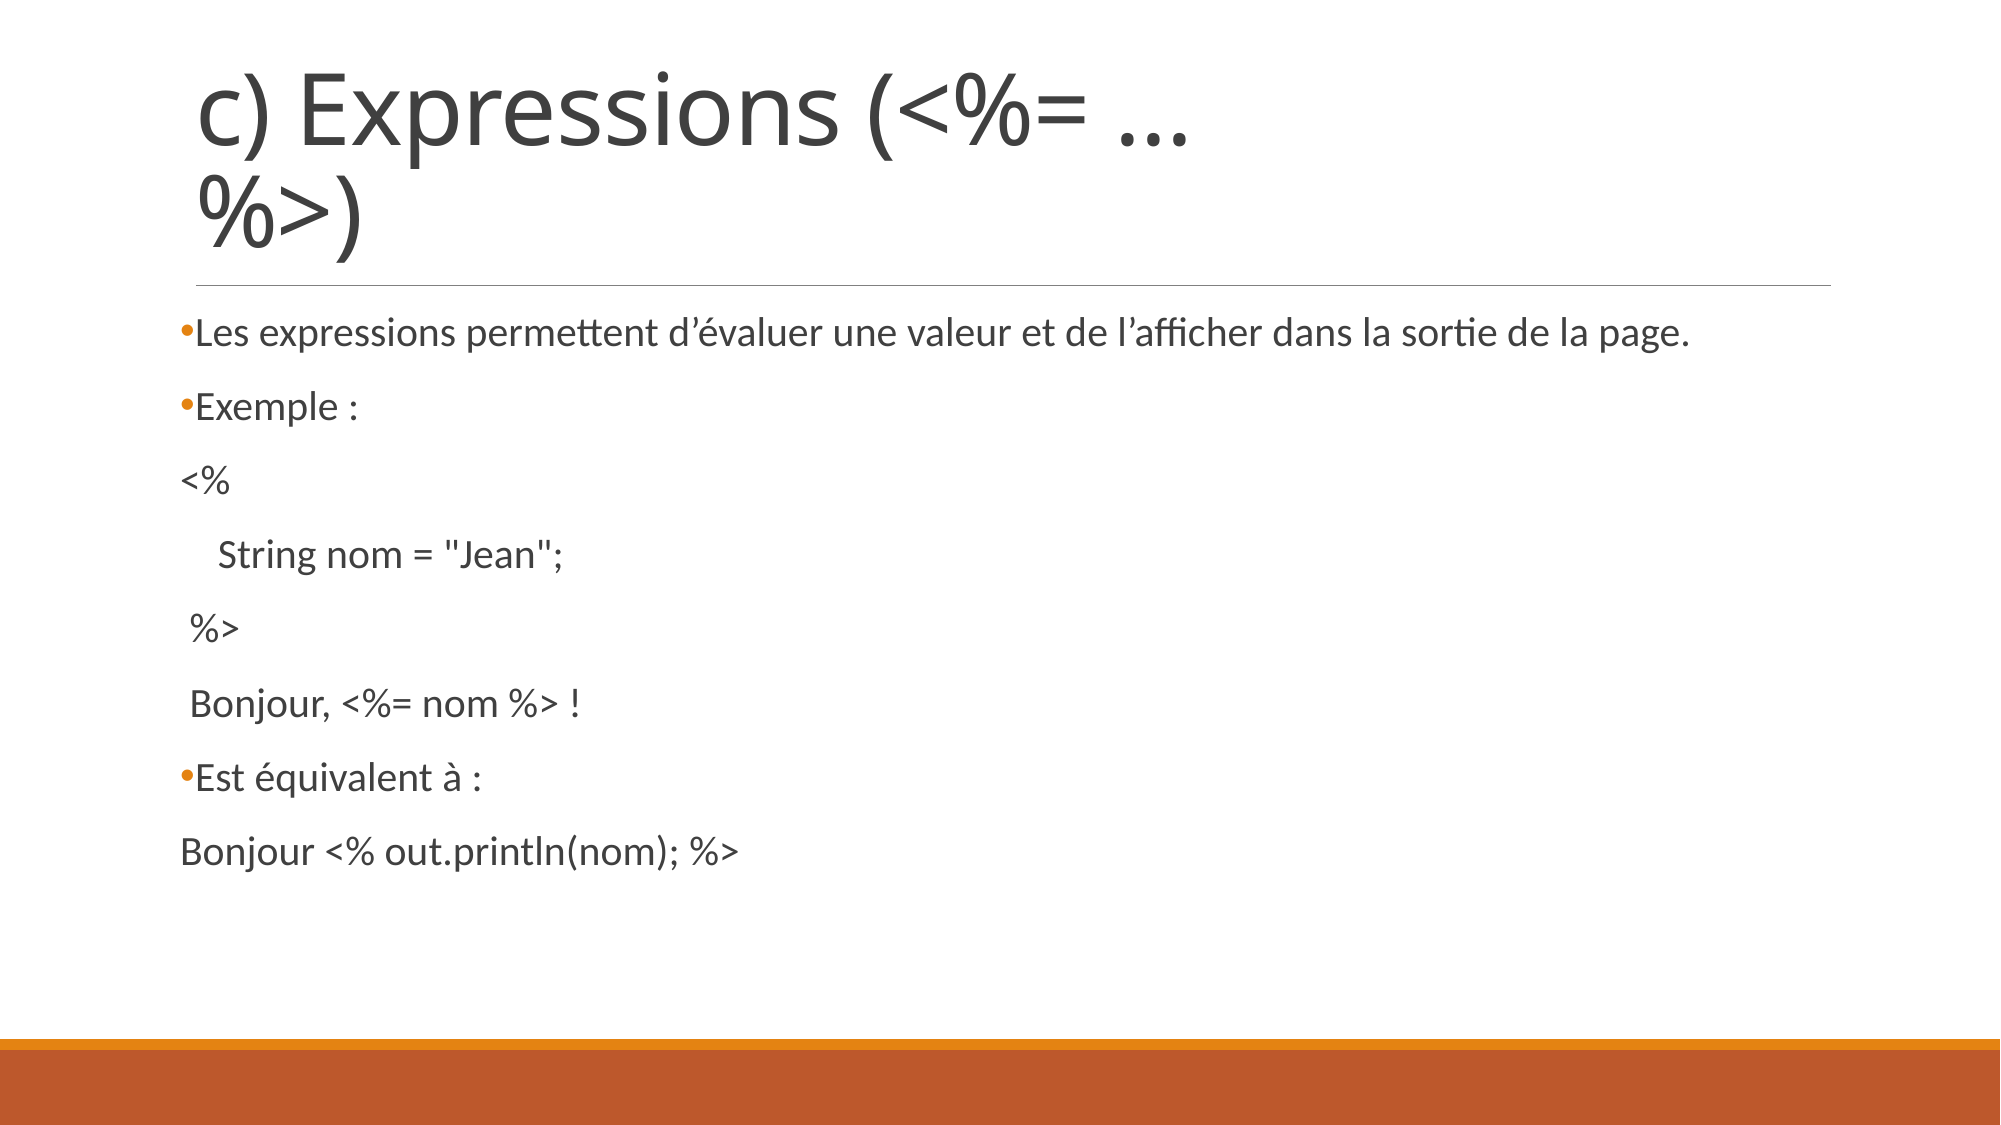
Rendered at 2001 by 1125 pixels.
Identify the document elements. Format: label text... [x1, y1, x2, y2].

title c) Expressions (<%= ... %>) [180, 56, 1270, 276]
list Les expressions permettent d’évaluer une valeur et de l’afficher dans la sortie de la page. Exemple : <% String nom = "Jean"; %> Bonjour, <%= nom %> ! Est équivalent à : Bonjour <% out.println(nom); %> [180, 302, 1830, 963]
